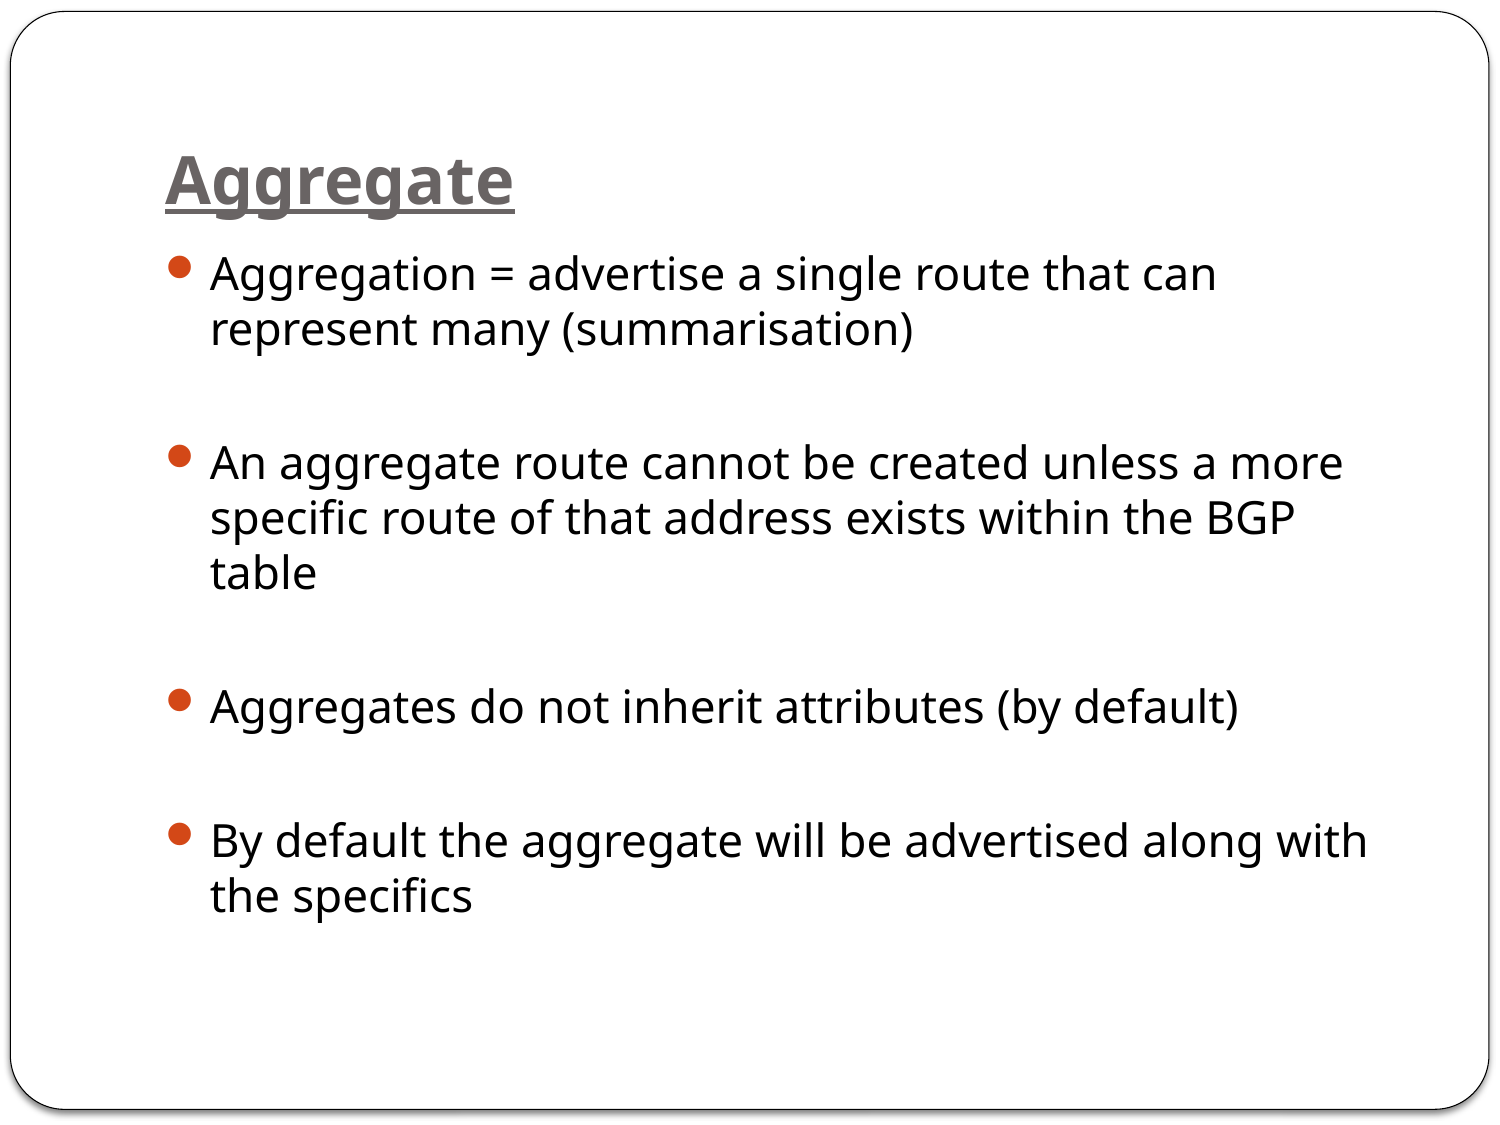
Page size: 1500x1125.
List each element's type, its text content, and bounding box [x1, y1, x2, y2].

list Aggregation = advertise a single route that can represent many (summarisation) An aggregate route cannot be created unless a more specific route of that address exists within the BGP table Aggregates do not inherit attributes (by default) By default the aggregate will be advertised along with the specifics [150, 237, 1425, 988]
title Aggregate [150, 45, 1425, 233]
